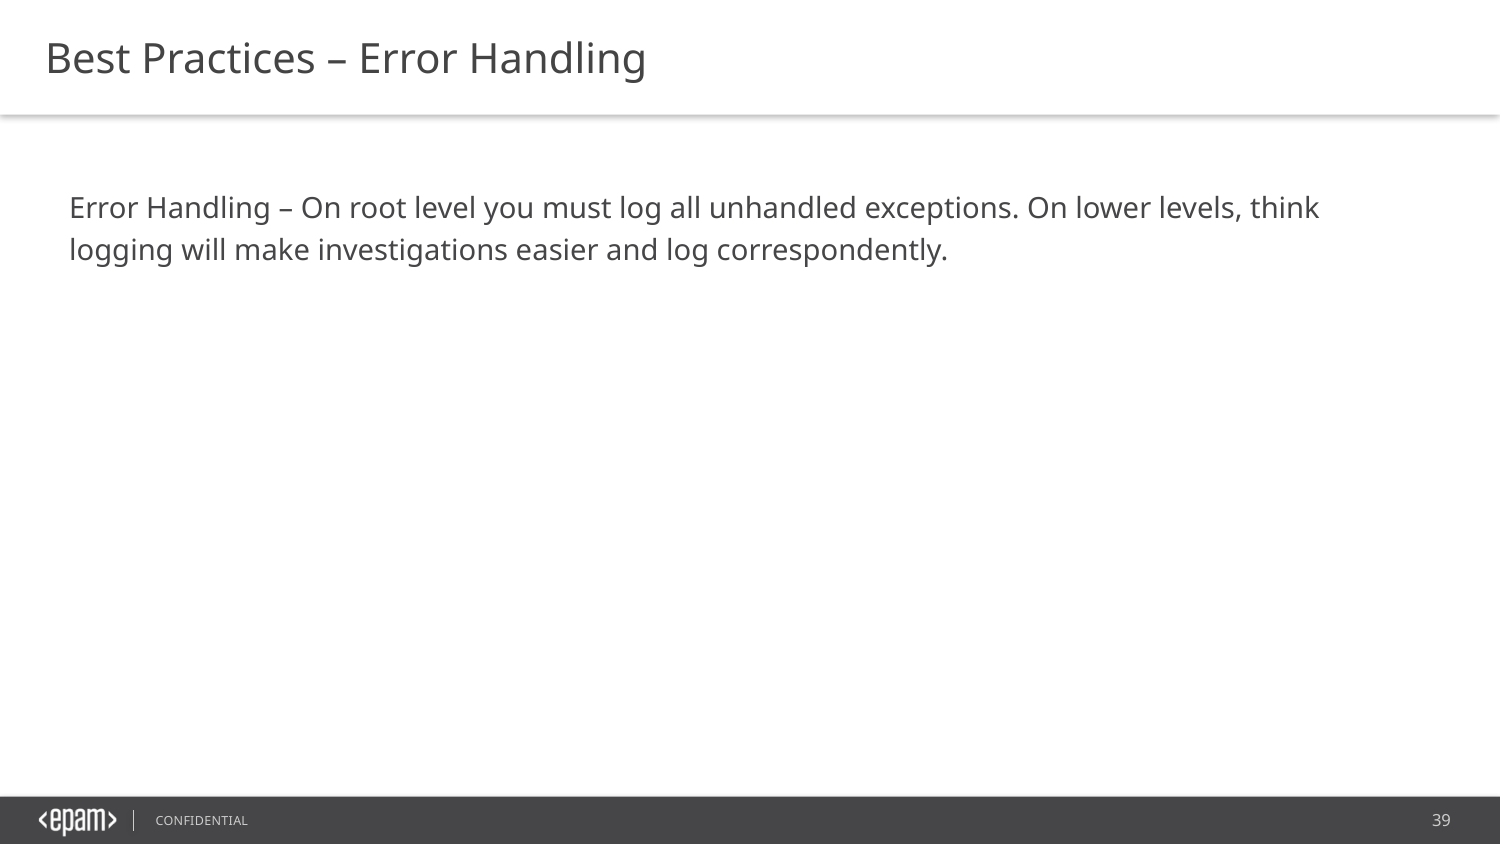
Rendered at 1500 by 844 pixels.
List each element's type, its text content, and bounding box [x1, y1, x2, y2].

list Error Handling – On root level you must log all unhandled exceptions. On lower levels, think logging will make investigations easier and log correspondently. [57, 176, 1426, 732]
picture [38, 808, 117, 837]
list Best Practices – Error Handling [0, 0, 1500, 115]
